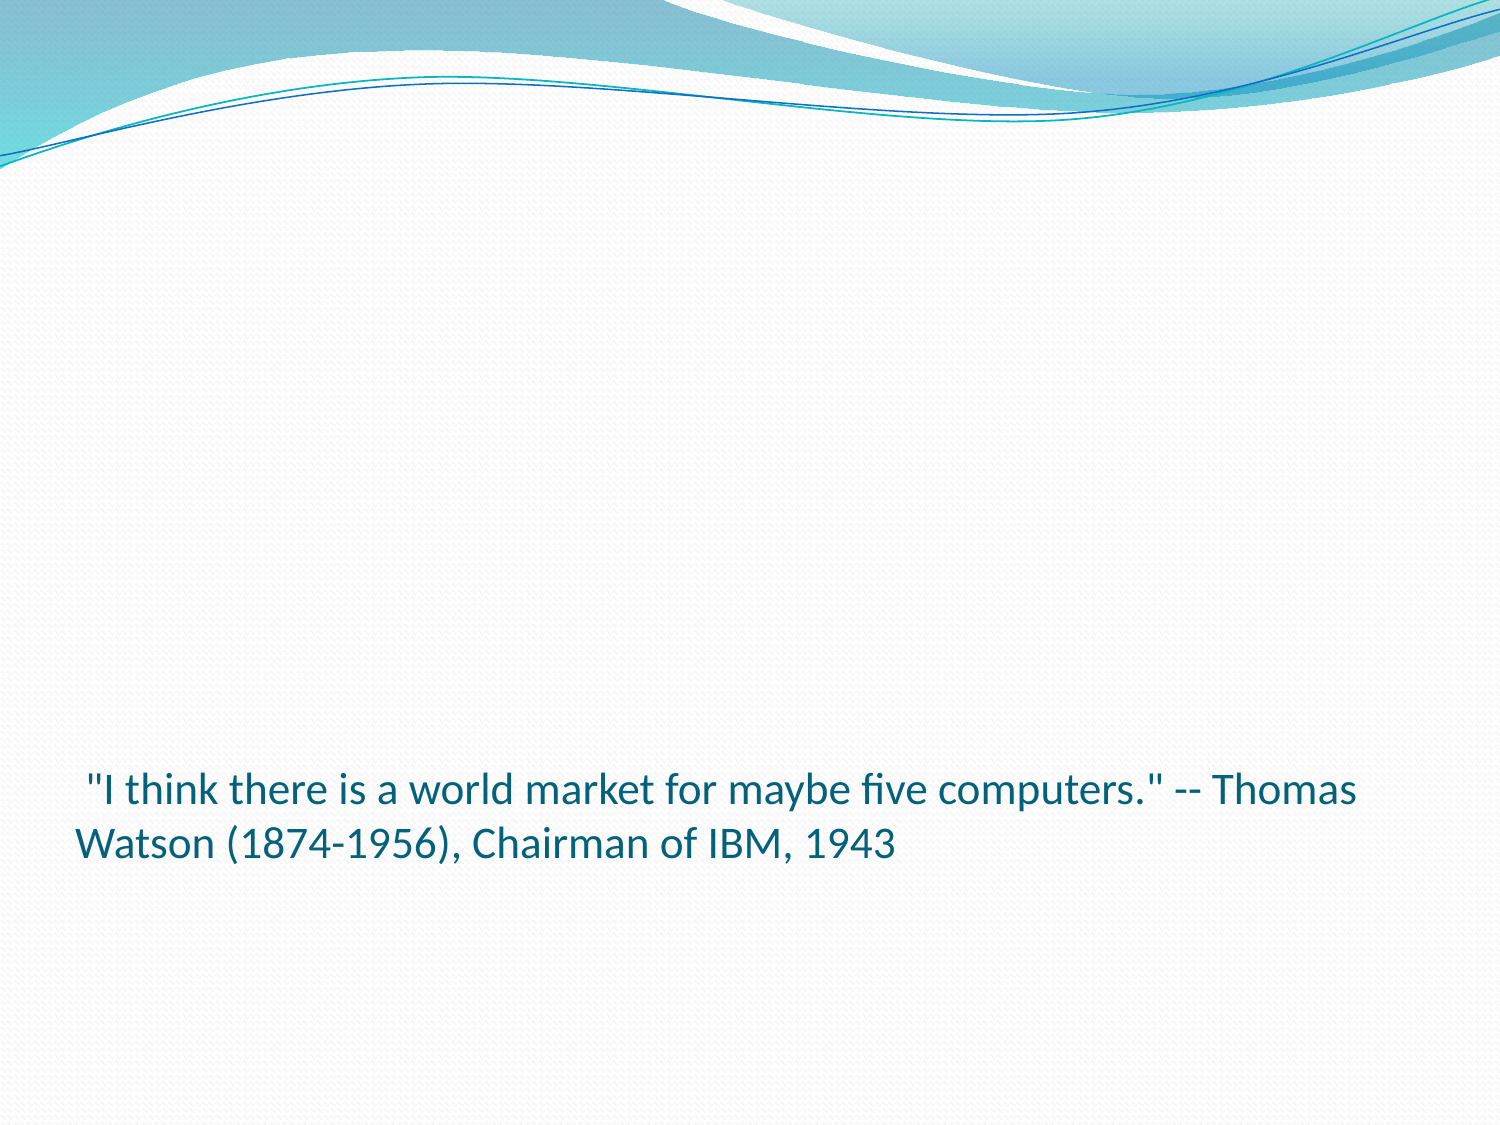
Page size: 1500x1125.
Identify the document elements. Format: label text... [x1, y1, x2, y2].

title "I think there is a world market for maybe five computers." -- Thomas Watson (1874-1956), Chairman of IBM, 1943 [75, 249, 1425, 950]
